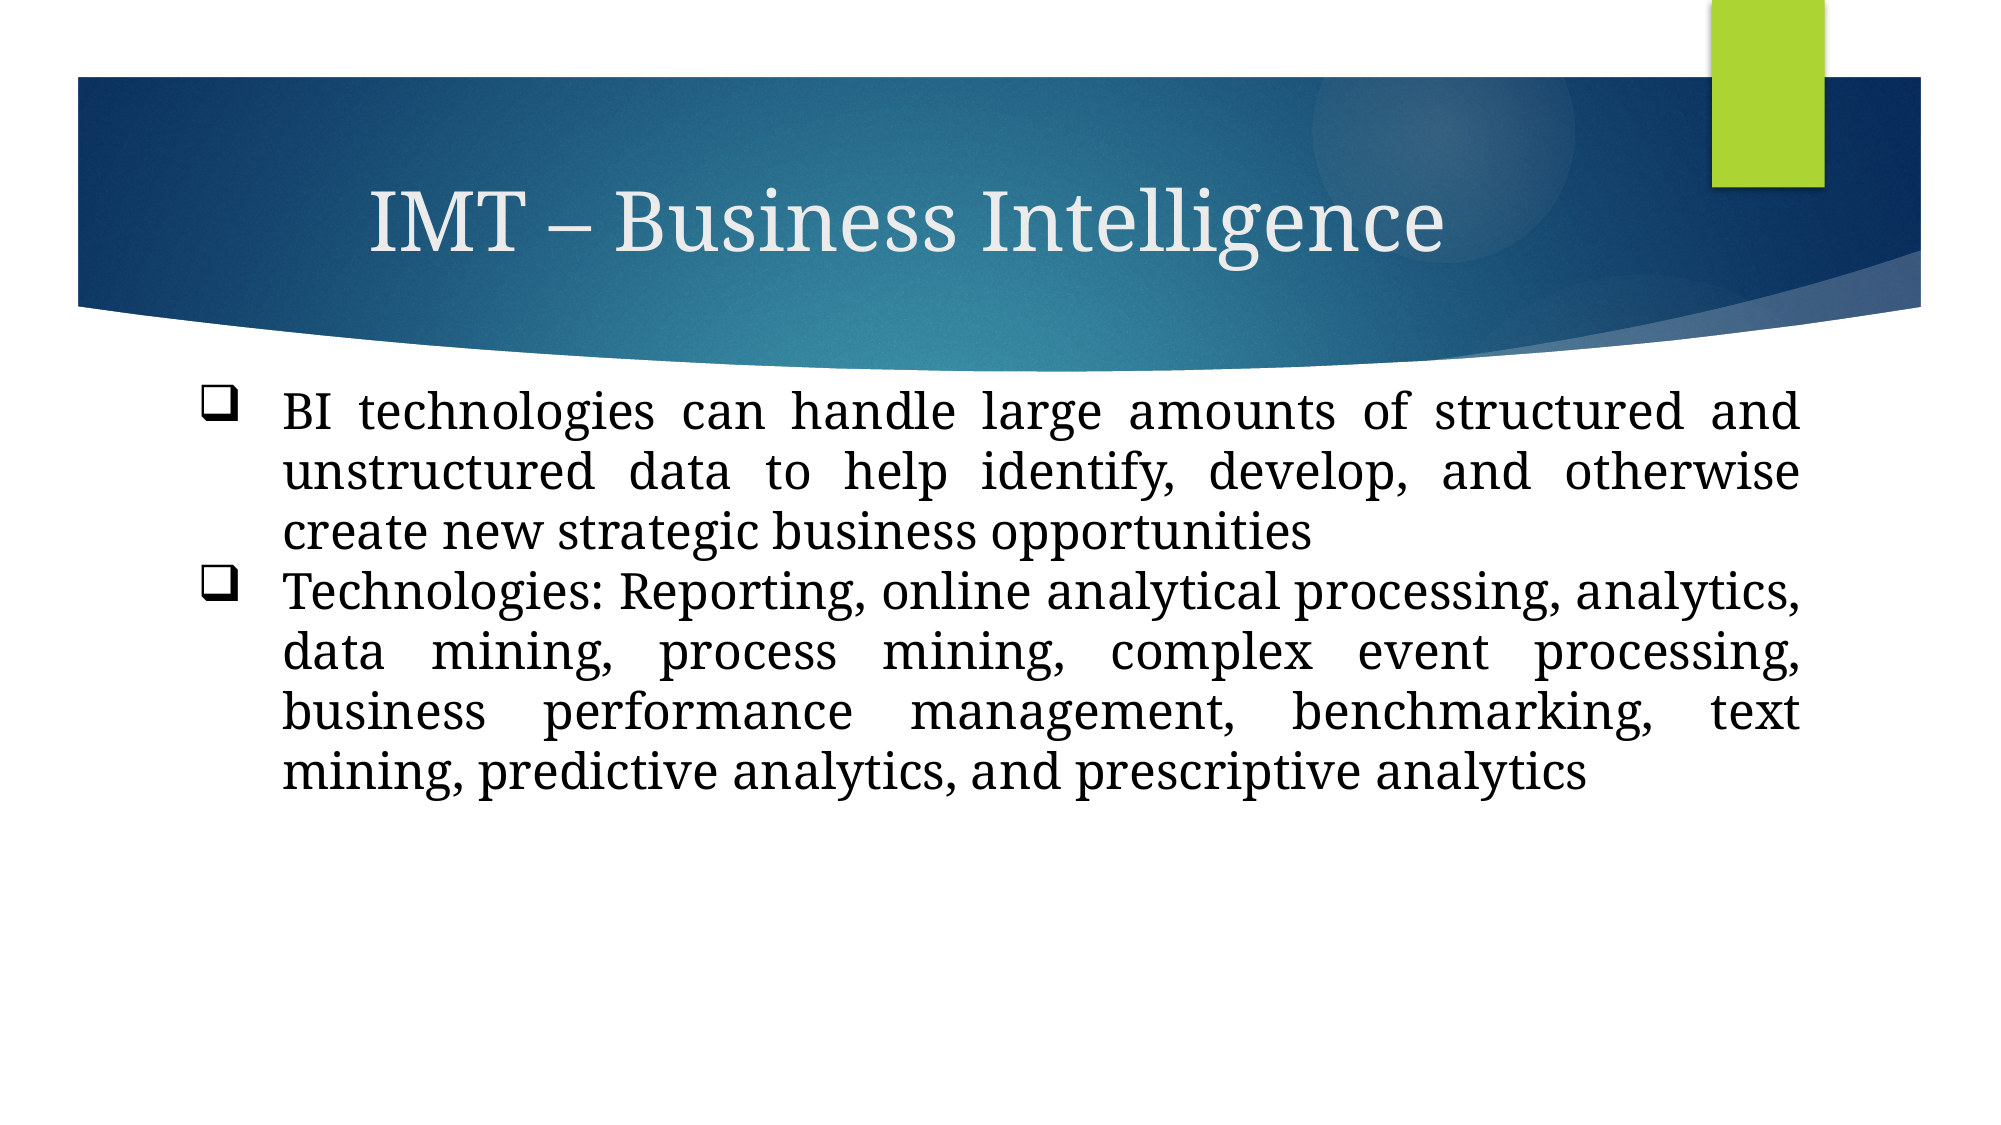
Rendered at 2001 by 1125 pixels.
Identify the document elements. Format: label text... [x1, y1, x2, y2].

title IMT – Business Intelligence [189, 159, 1627, 276]
text_box BI technologies can handle large amounts of structured and unstructured data to help identify, develop, and otherwise create new strategic business opportunities Technologies: Reporting, online analytical processing, analytics, data mining, process mining, complex event processing, business performance management, benchmarking, text mining, predictive analytics, and prescriptive analytics [183, 372, 1817, 928]
